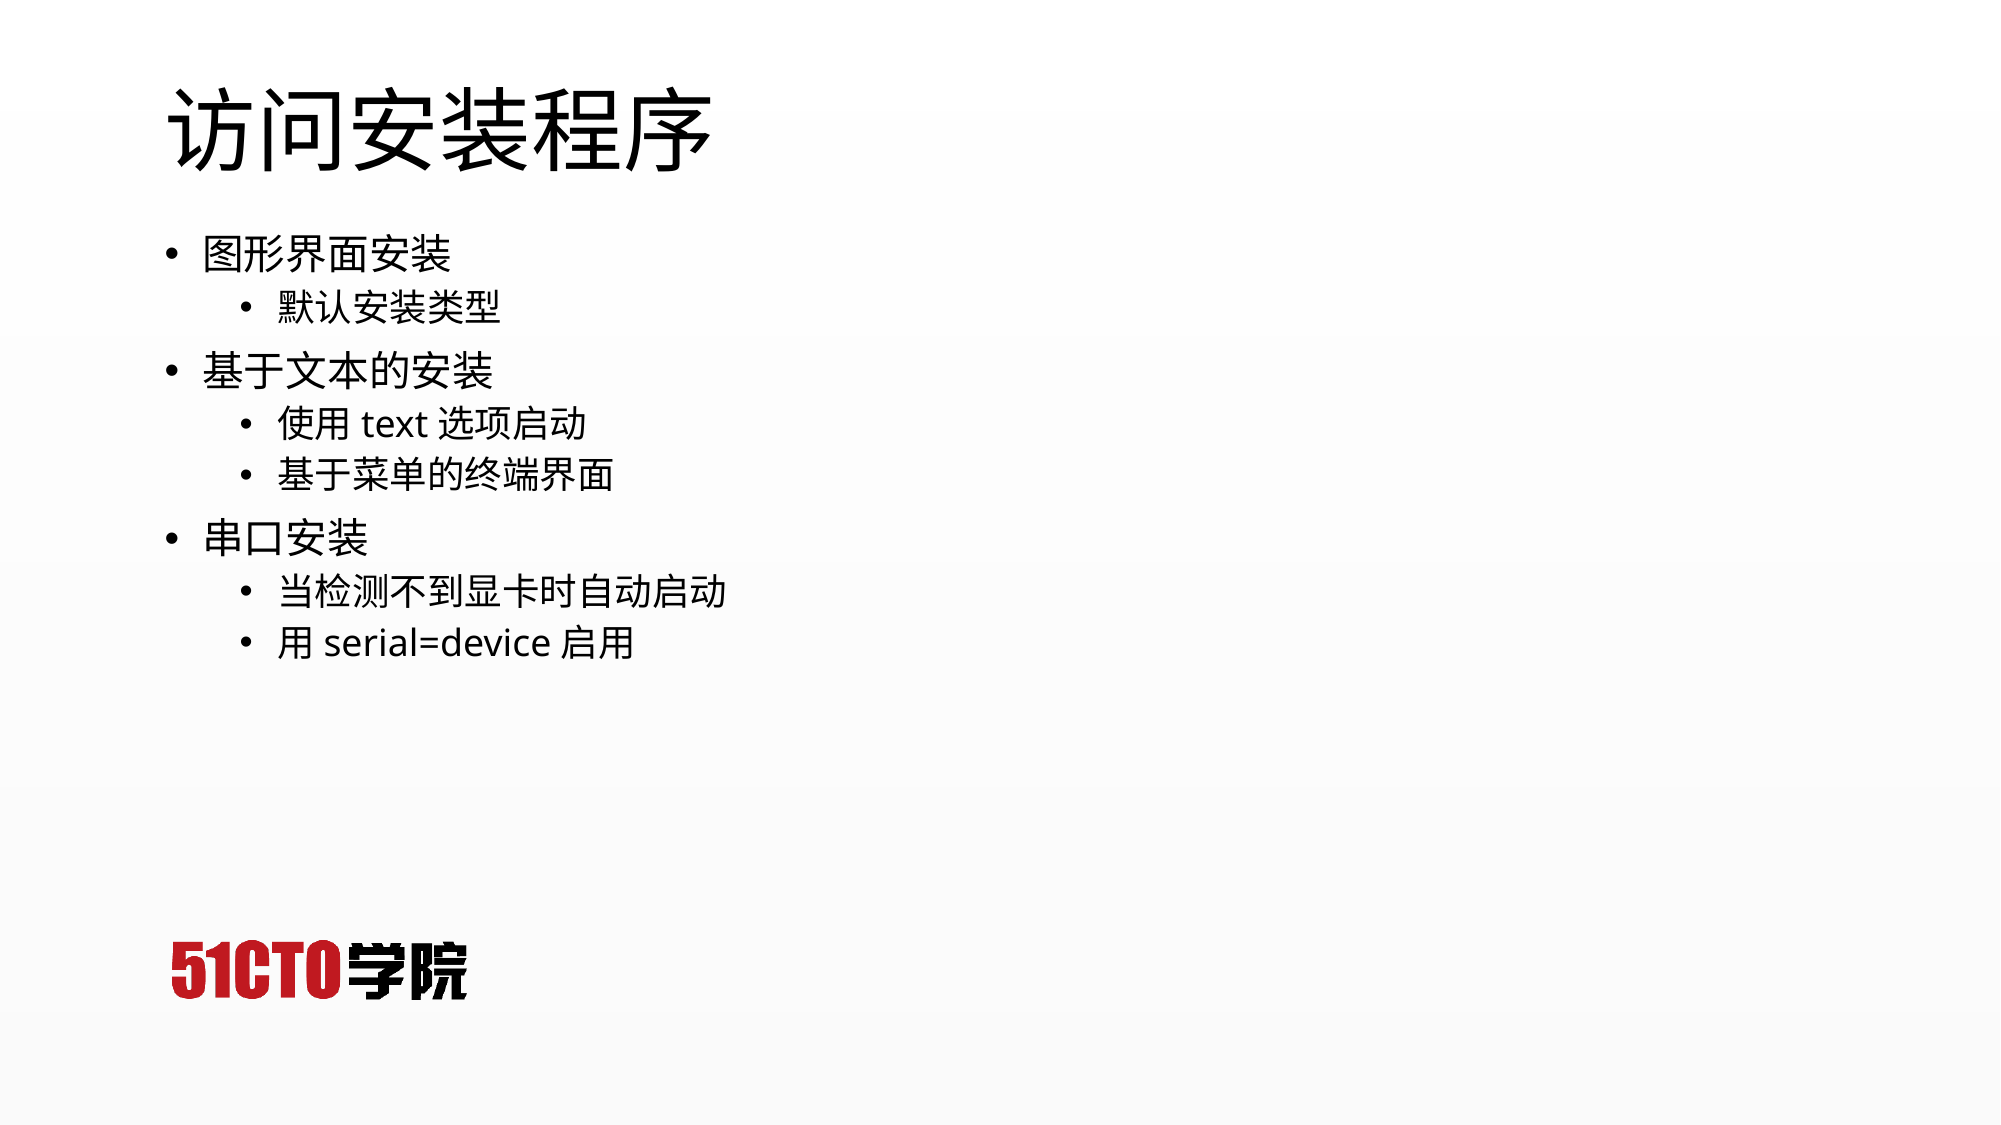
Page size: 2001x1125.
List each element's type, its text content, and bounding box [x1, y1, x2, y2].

picture [172, 940, 467, 1000]
title 访问安装程序 [149, 63, 1837, 206]
list 图形界面安装 默认安装类型 基于文本的安装 使用text选项启动 基于菜单的终端界面 串口安装 当检测不到显卡时自动启动 用serial=device启用 [149, 225, 1882, 870]
